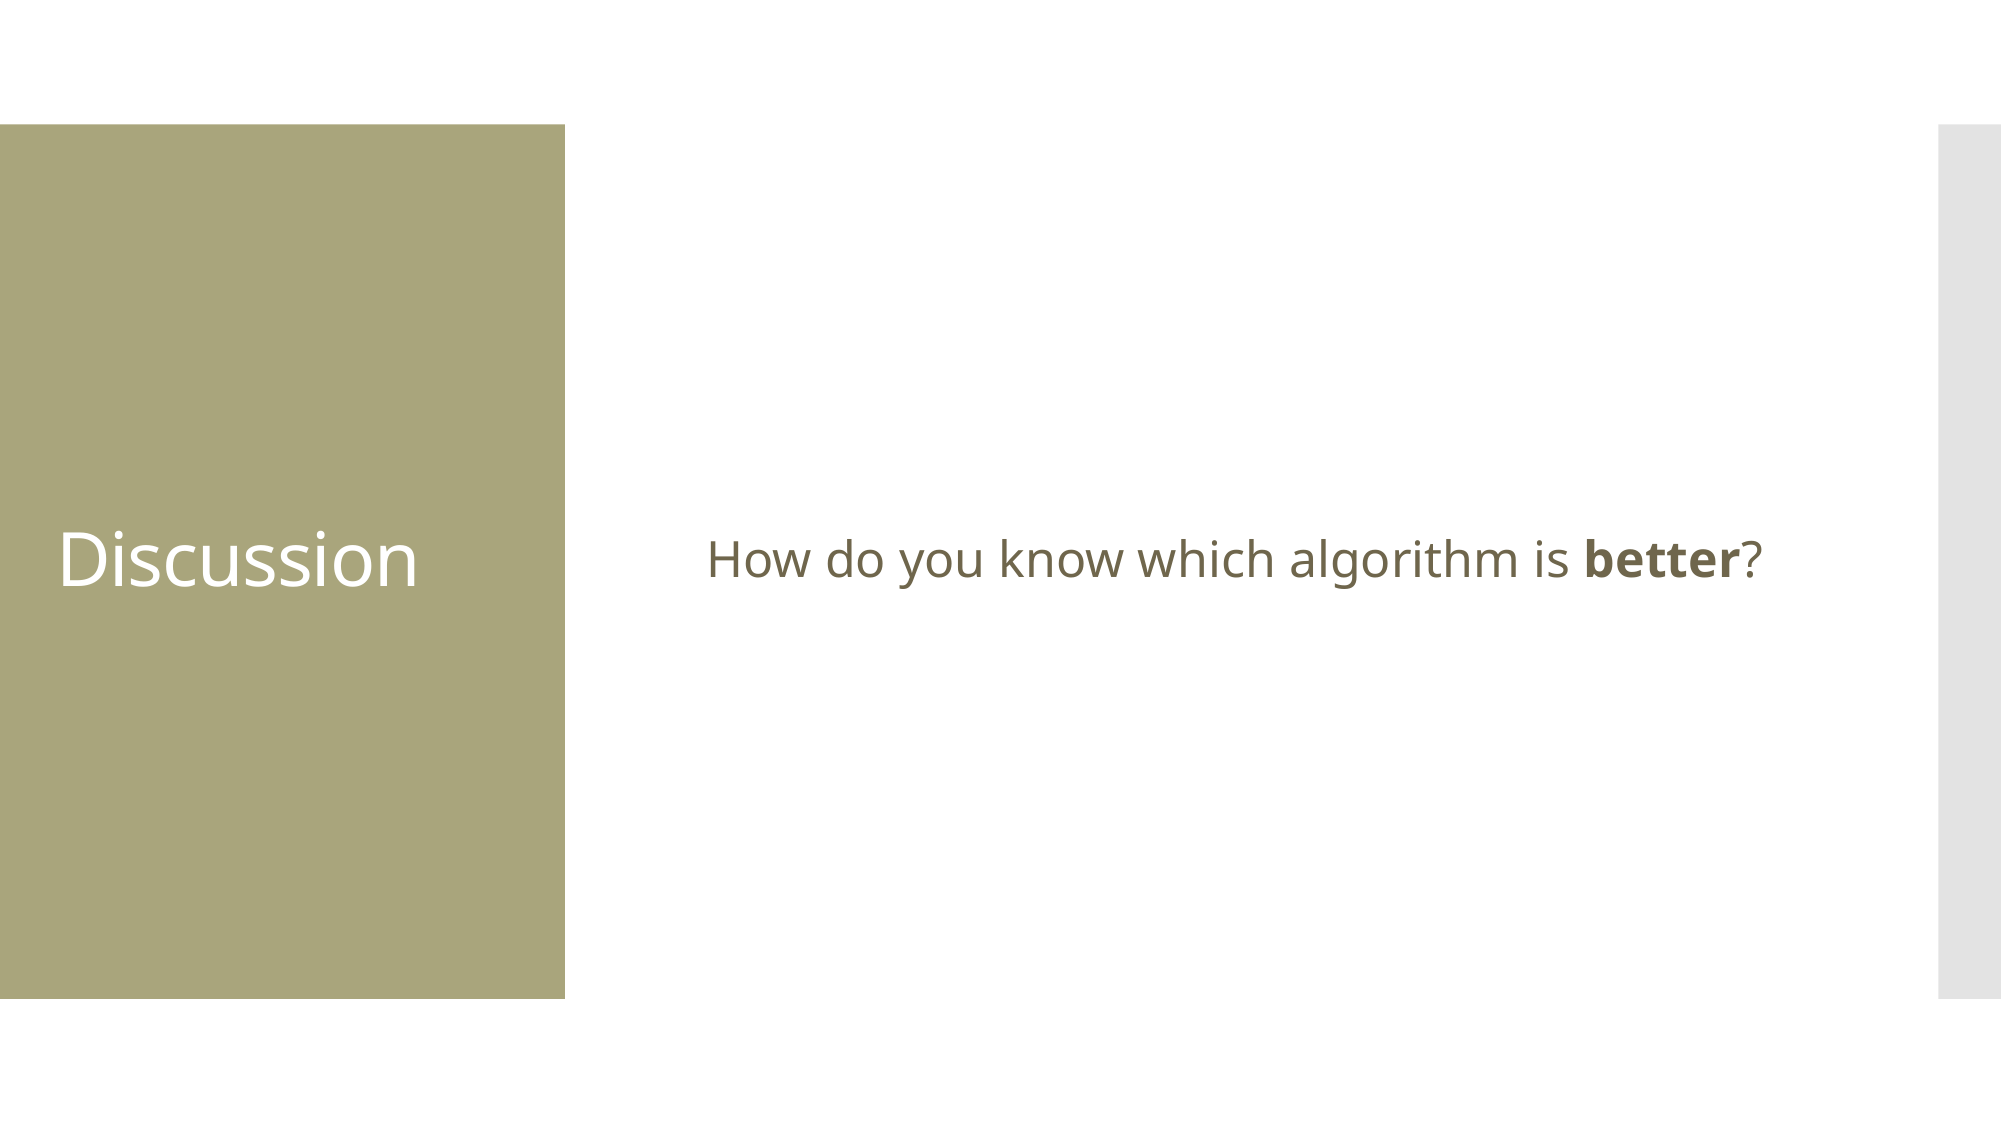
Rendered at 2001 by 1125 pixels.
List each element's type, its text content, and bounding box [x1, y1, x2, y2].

list How do you know which algorithm is better? [634, 141, 1835, 982]
title Discussion [41, 184, 525, 940]
